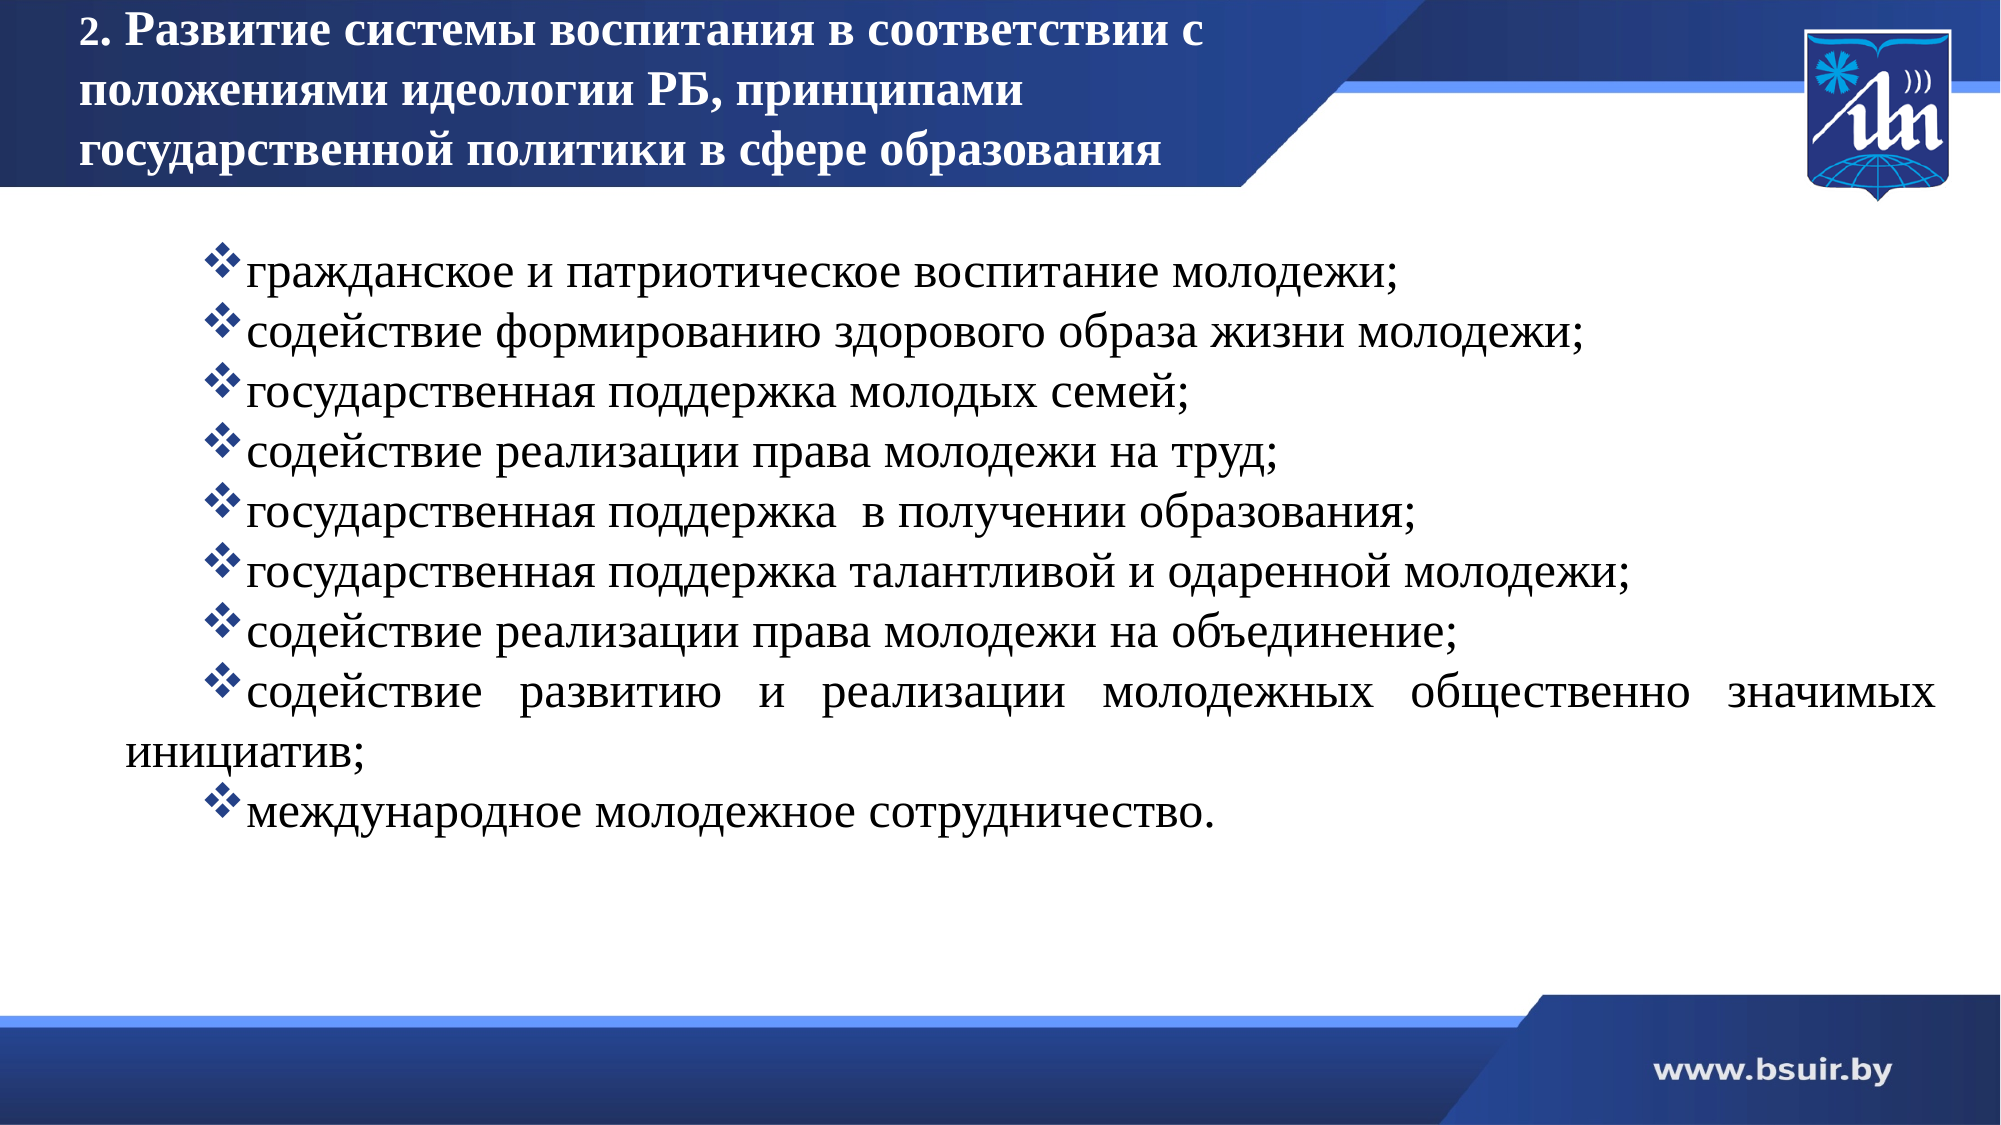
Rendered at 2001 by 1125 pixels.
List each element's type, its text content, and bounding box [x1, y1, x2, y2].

picture [0, 0, 2001, 1125]
text_box 2. Развитие системы воспитания в соответствии с положениями идеологии РБ, принципами государственной политики в сфере образования [63, 0, 1366, 183]
text_box гражданское и патриотическое воспитание молодежи; содействие формированию здорового образа жизни молодежи; государственная поддержка молодых семей; содействие реализации права молодежи на труд; государственная поддержка в получении образования; государственная поддержка талантливой и одаренной молодежи; содействие реализации права молодежи на объединение; содействие развитию и реализации молодежных общественно значимых инициатив; международное молодежное сотрудничество. [63, 229, 1952, 845]
